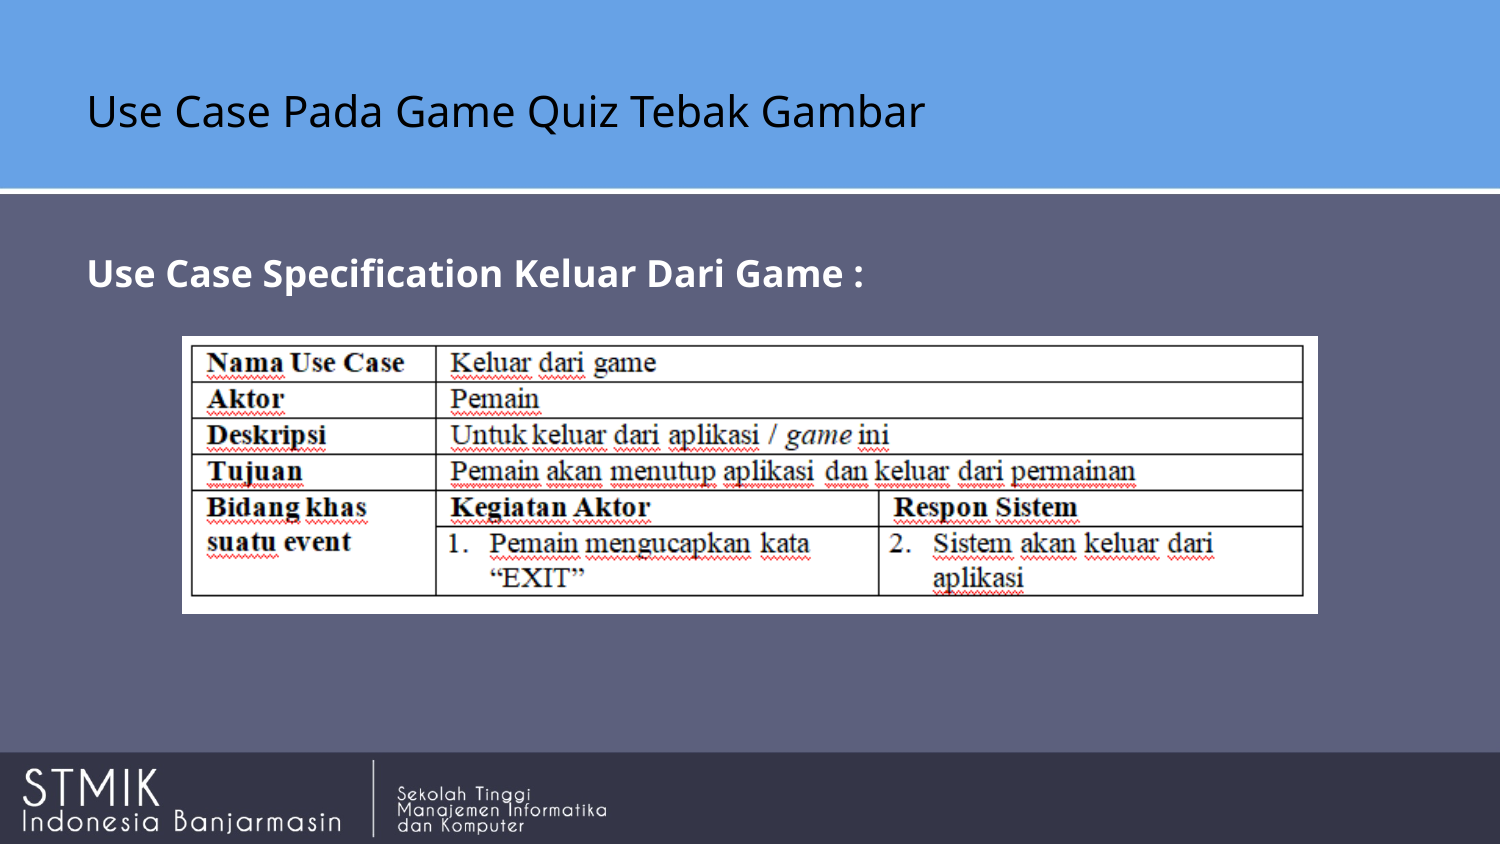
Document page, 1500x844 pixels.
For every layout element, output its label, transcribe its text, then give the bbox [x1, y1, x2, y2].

text_box Use Case Specification Keluar Dari Game : [74, 234, 988, 310]
picture [0, 0, 1500, 844]
title Use Case Pada Game Quiz Tebak Gambar [75, 71, 988, 148]
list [182, 336, 1318, 614]
